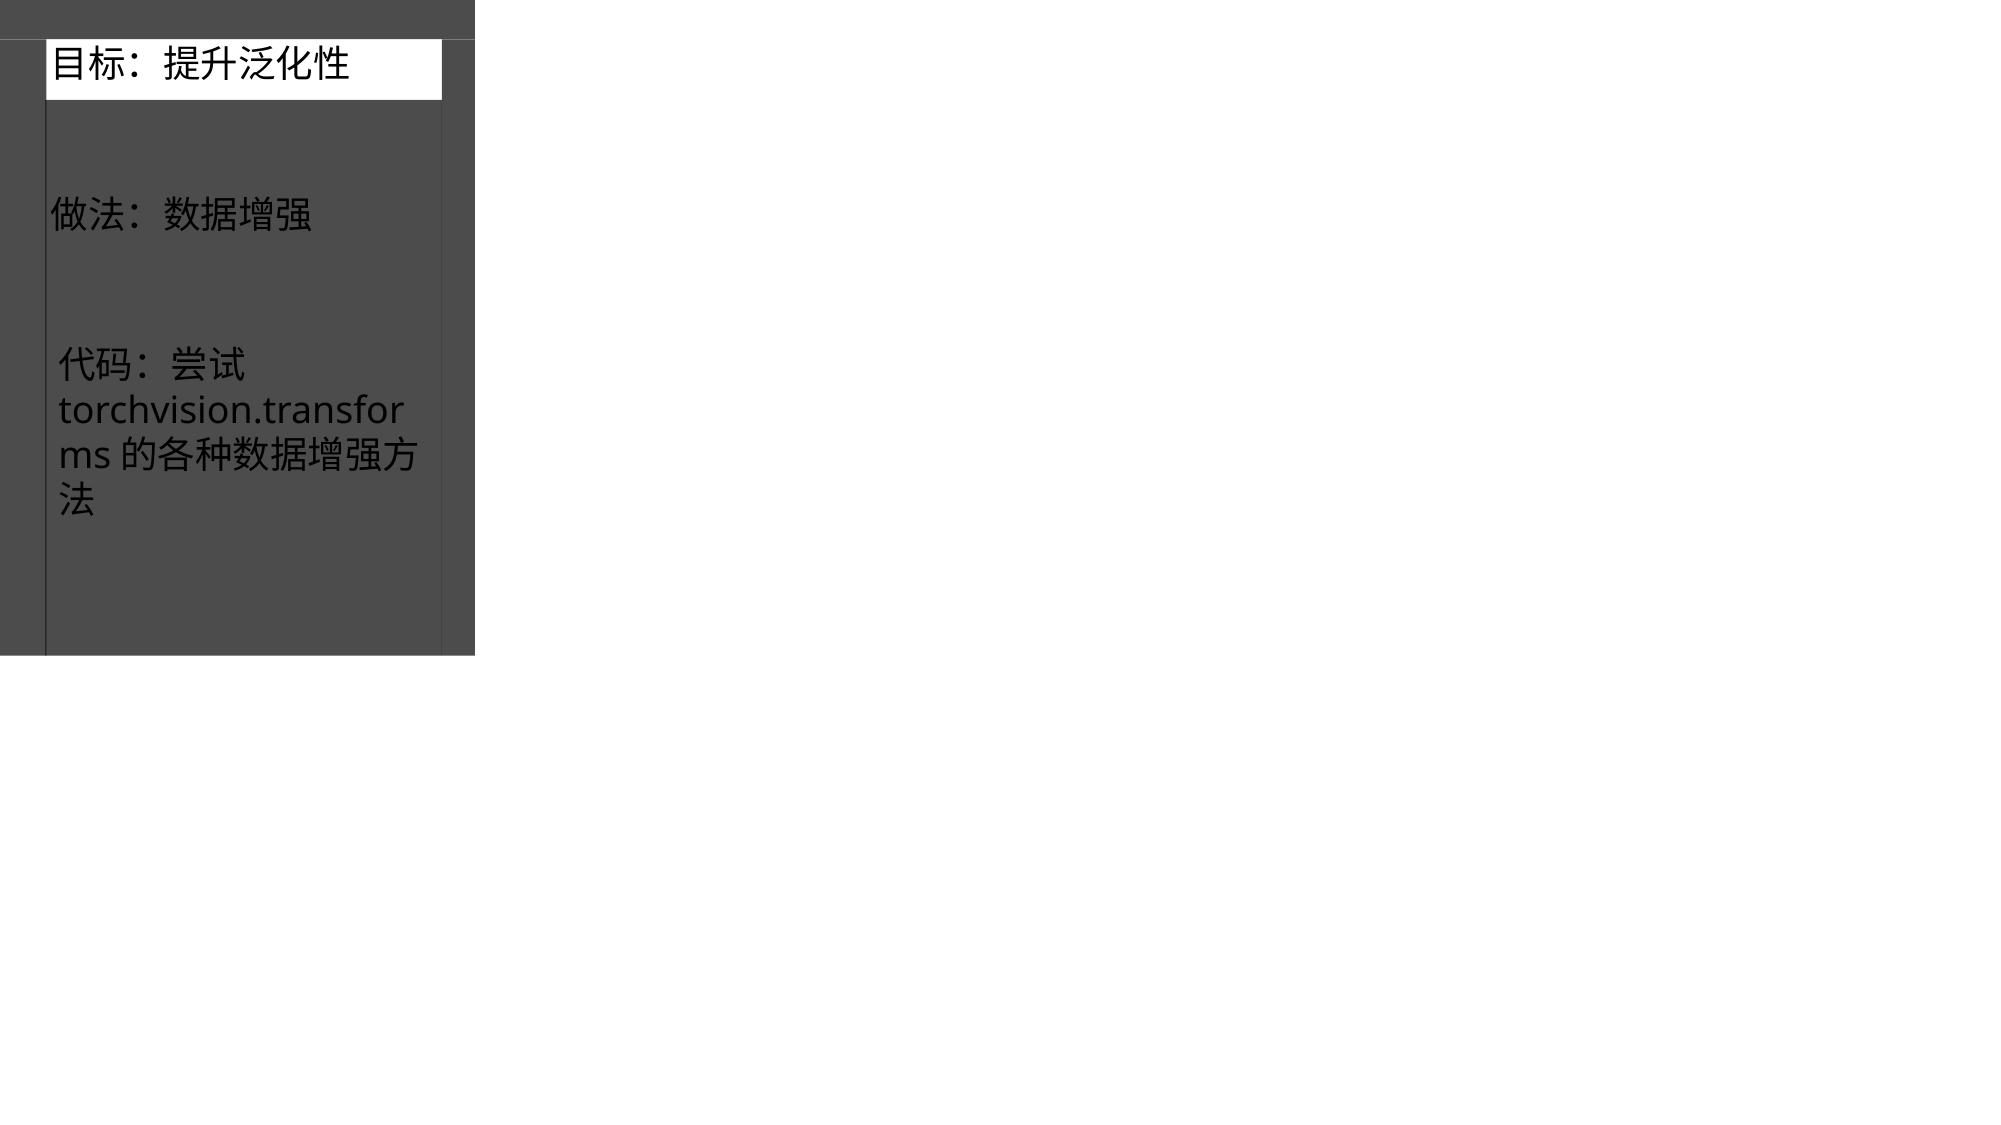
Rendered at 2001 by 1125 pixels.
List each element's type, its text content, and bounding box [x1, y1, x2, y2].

text_box [0, 38, 47, 657]
text_box [441, 38, 476, 657]
text_box [44, 99, 443, 657]
text_box 目标：提升泛化性 [47, 40, 441, 93]
text_box [0, 0, 476, 40]
